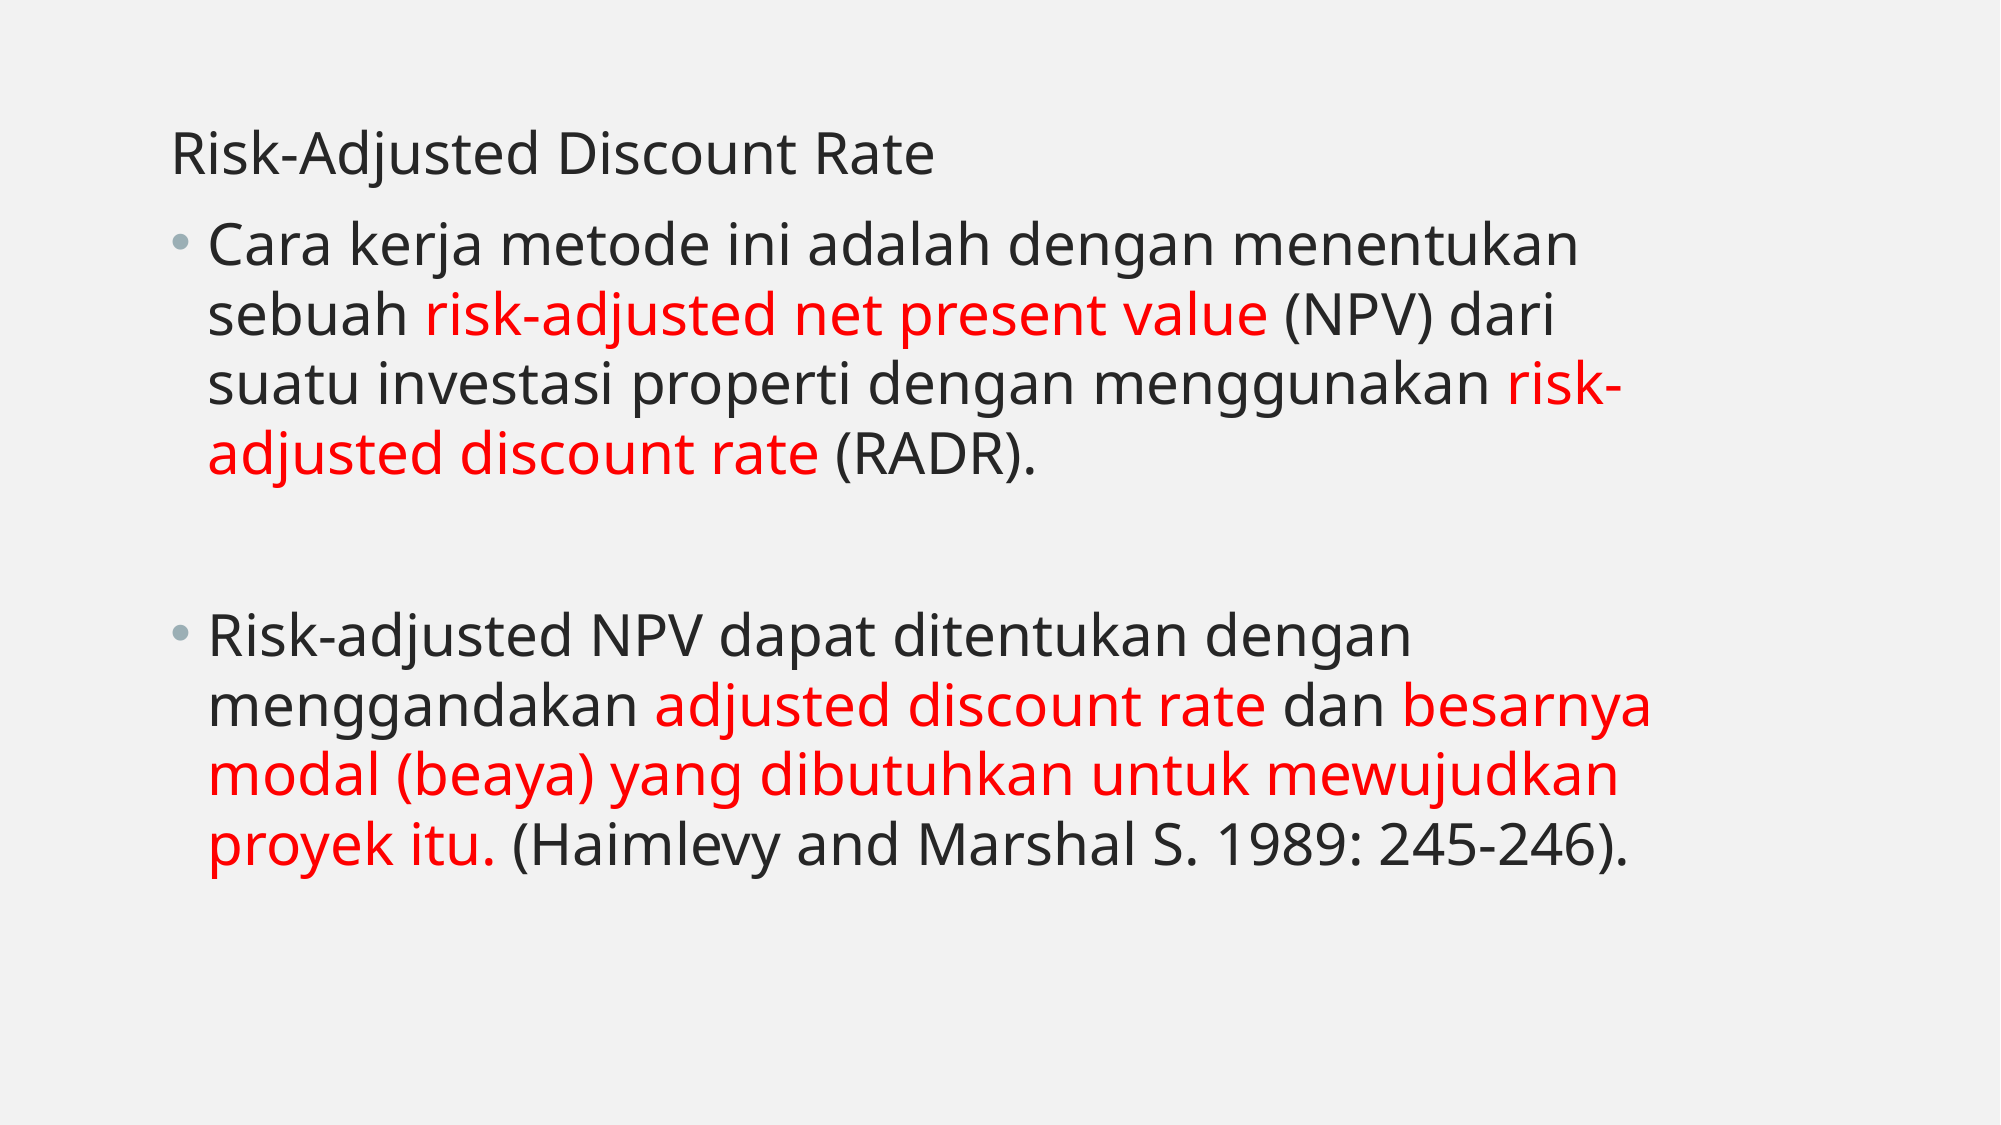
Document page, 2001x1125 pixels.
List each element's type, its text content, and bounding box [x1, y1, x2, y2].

list Risk-Adjusted Discount Rate Cara kerja metode ini adalah dengan menentukan sebuah risk-adjusted net present value (NPV) dari suatu investasi properti dengan menggunakan risk-adjusted discount rate (RADR). Risk-adjusted NPV dapat ditentukan dengan menggandakan adjusted discount rate dan besarnya modal (beaya) yang dibutuhkan untuk mewujudkan proyek itu. (Haimlevy and Marshal S. 1989: 245-246). [155, 108, 1681, 1037]
